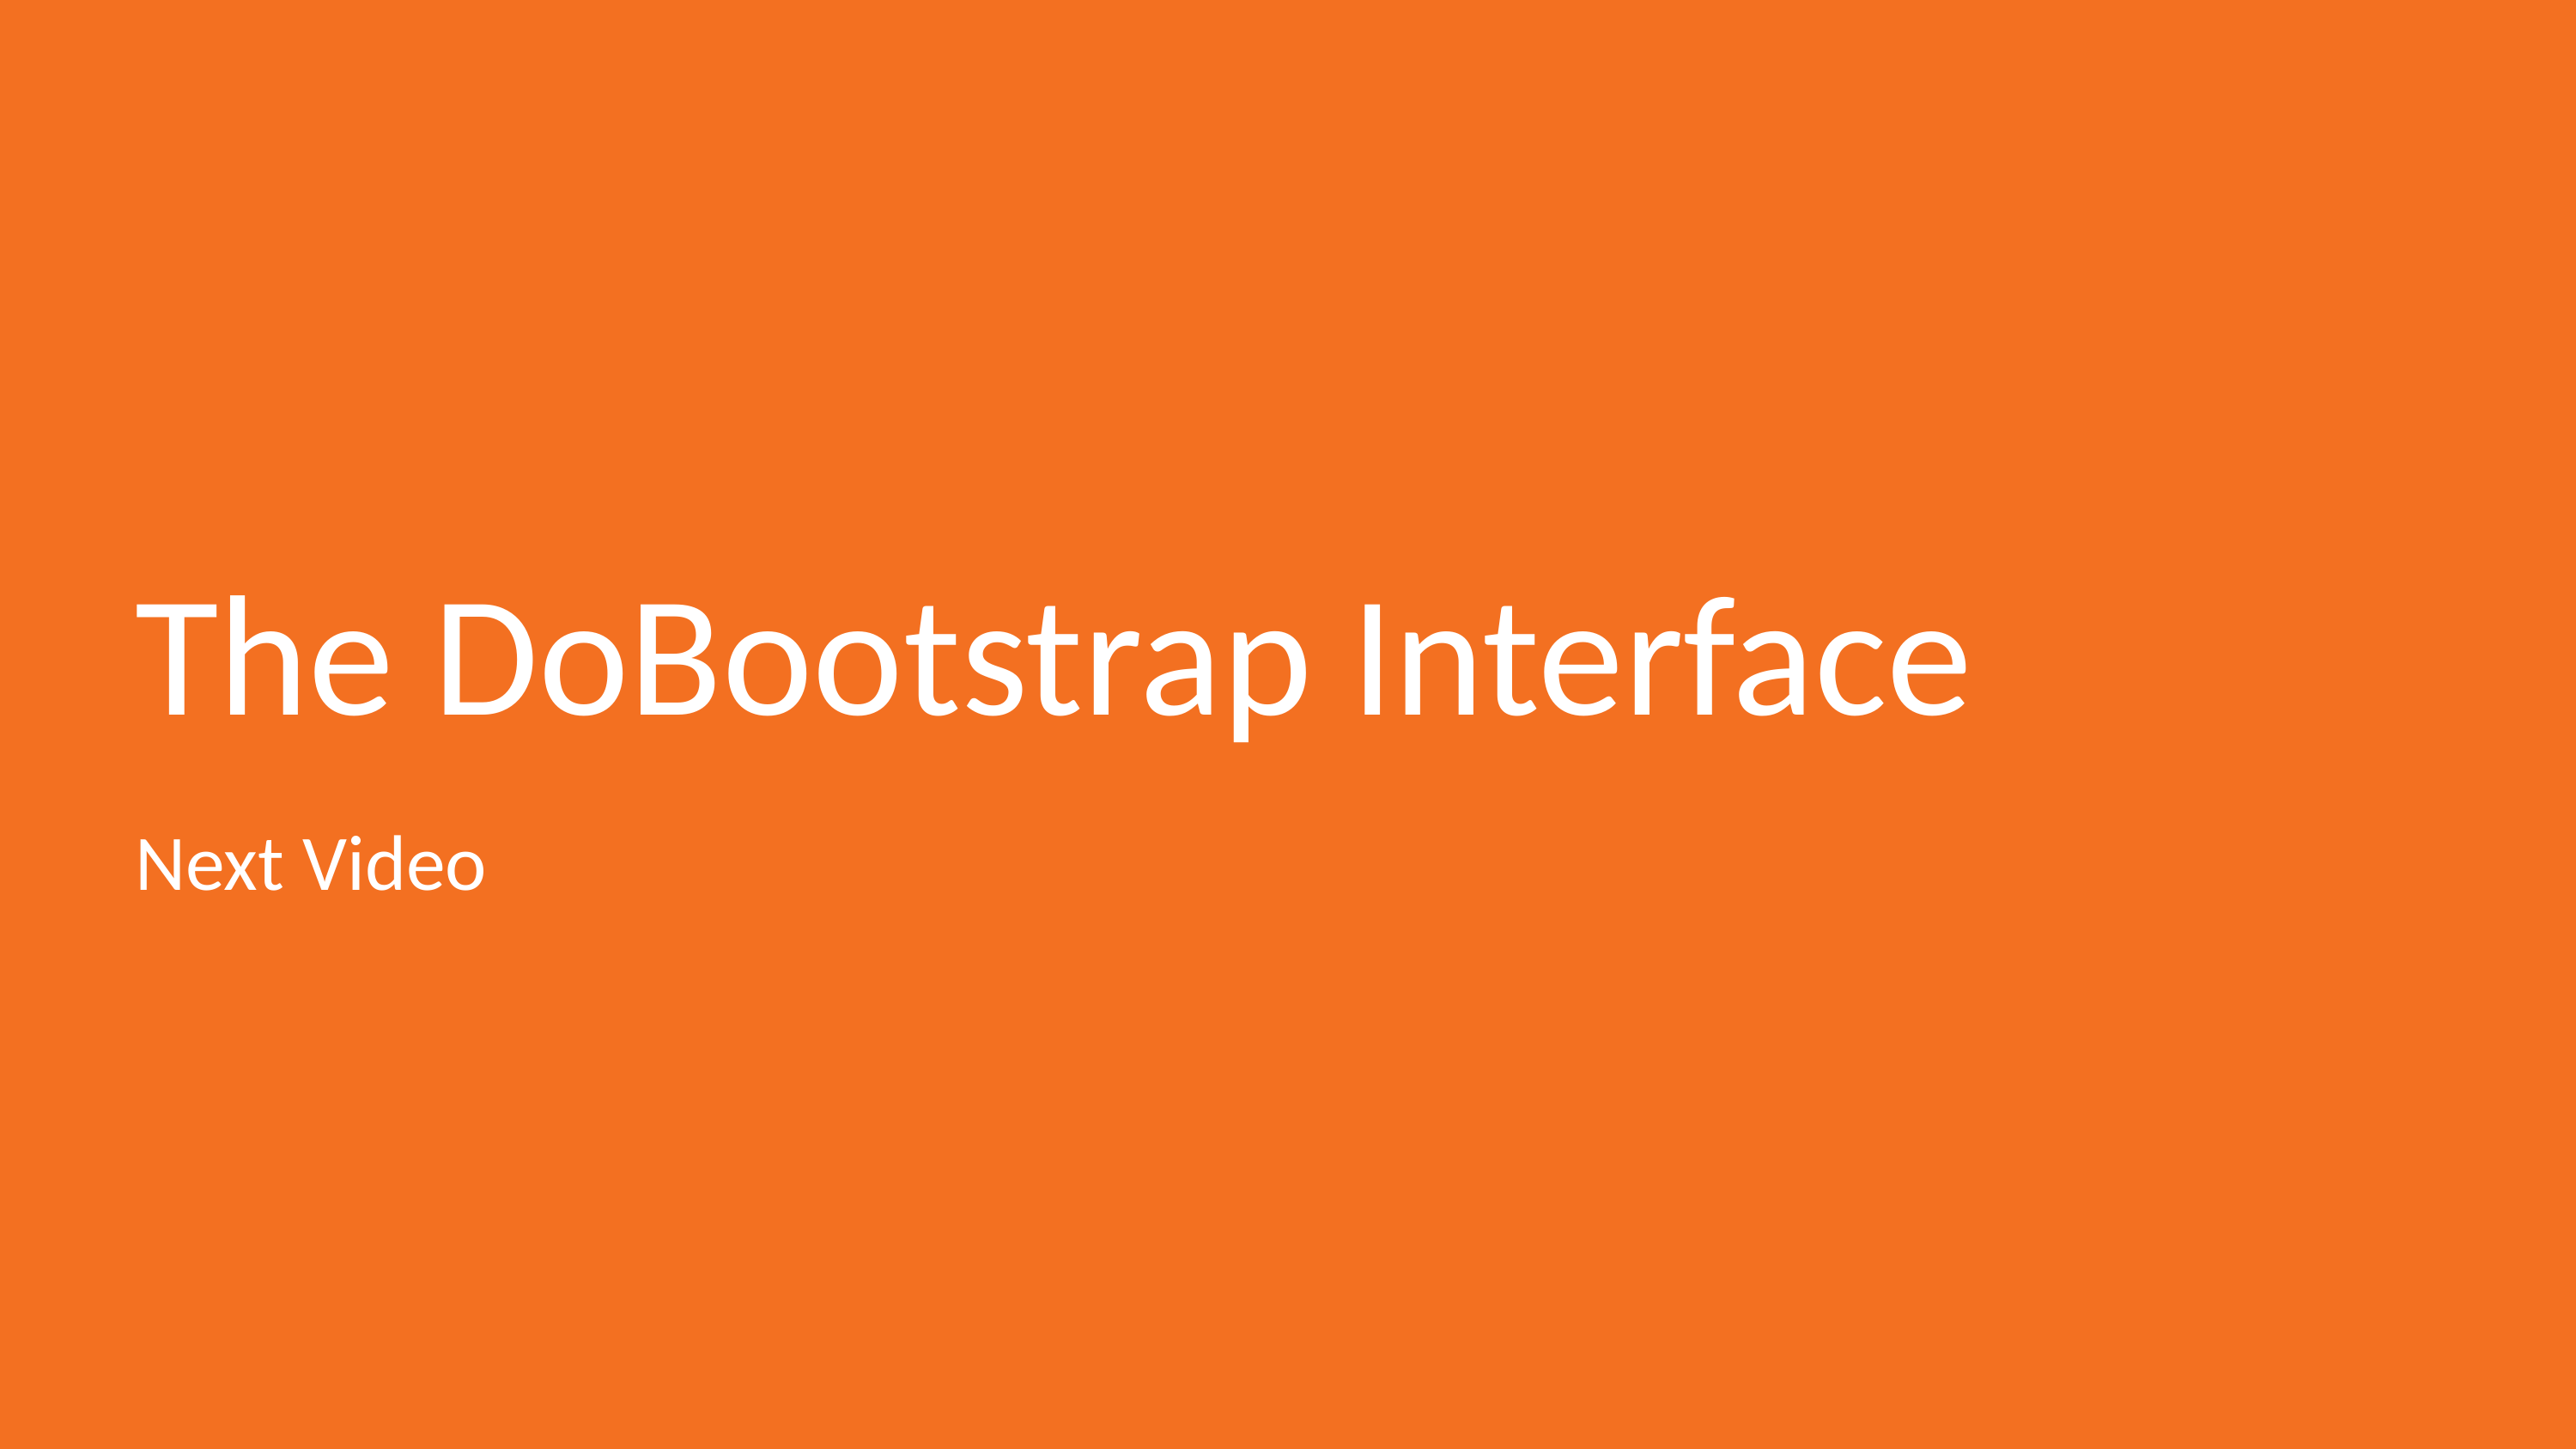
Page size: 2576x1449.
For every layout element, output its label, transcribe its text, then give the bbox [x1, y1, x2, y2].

title The DoBootstrap Interface [109, 512, 2427, 776]
subtitle Next Video [109, 785, 2427, 908]
